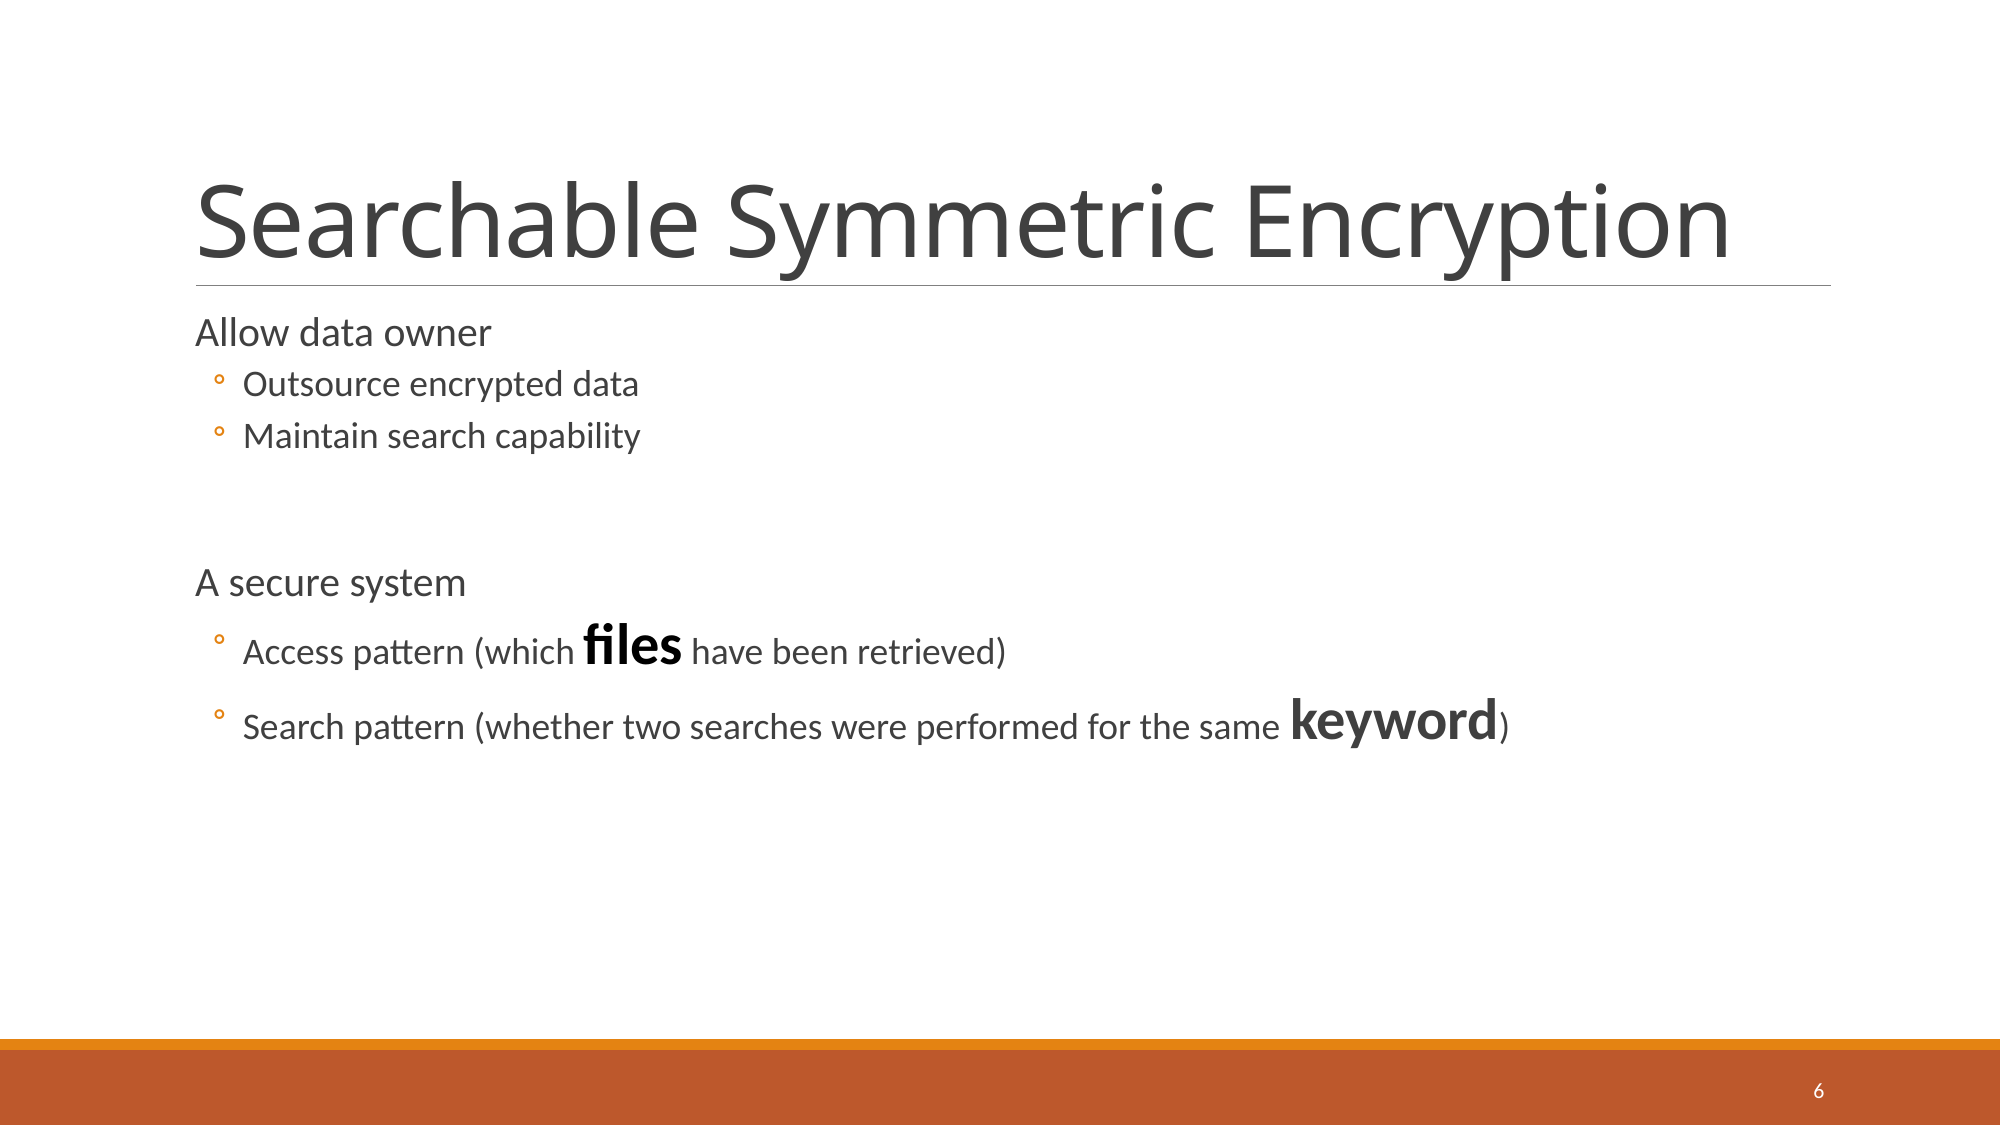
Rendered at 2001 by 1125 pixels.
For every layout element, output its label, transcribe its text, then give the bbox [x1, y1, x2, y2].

list Allow data owner Outsource encrypted data Maintain search capability A secure system Access pattern (which files have been retrieved) Search pattern (whether two searches were performed for the same keyword) [180, 302, 1830, 963]
title Searchable Symmetric Encryption [180, 47, 1830, 285]
slide_number 6 [1624, 1059, 1840, 1120]
